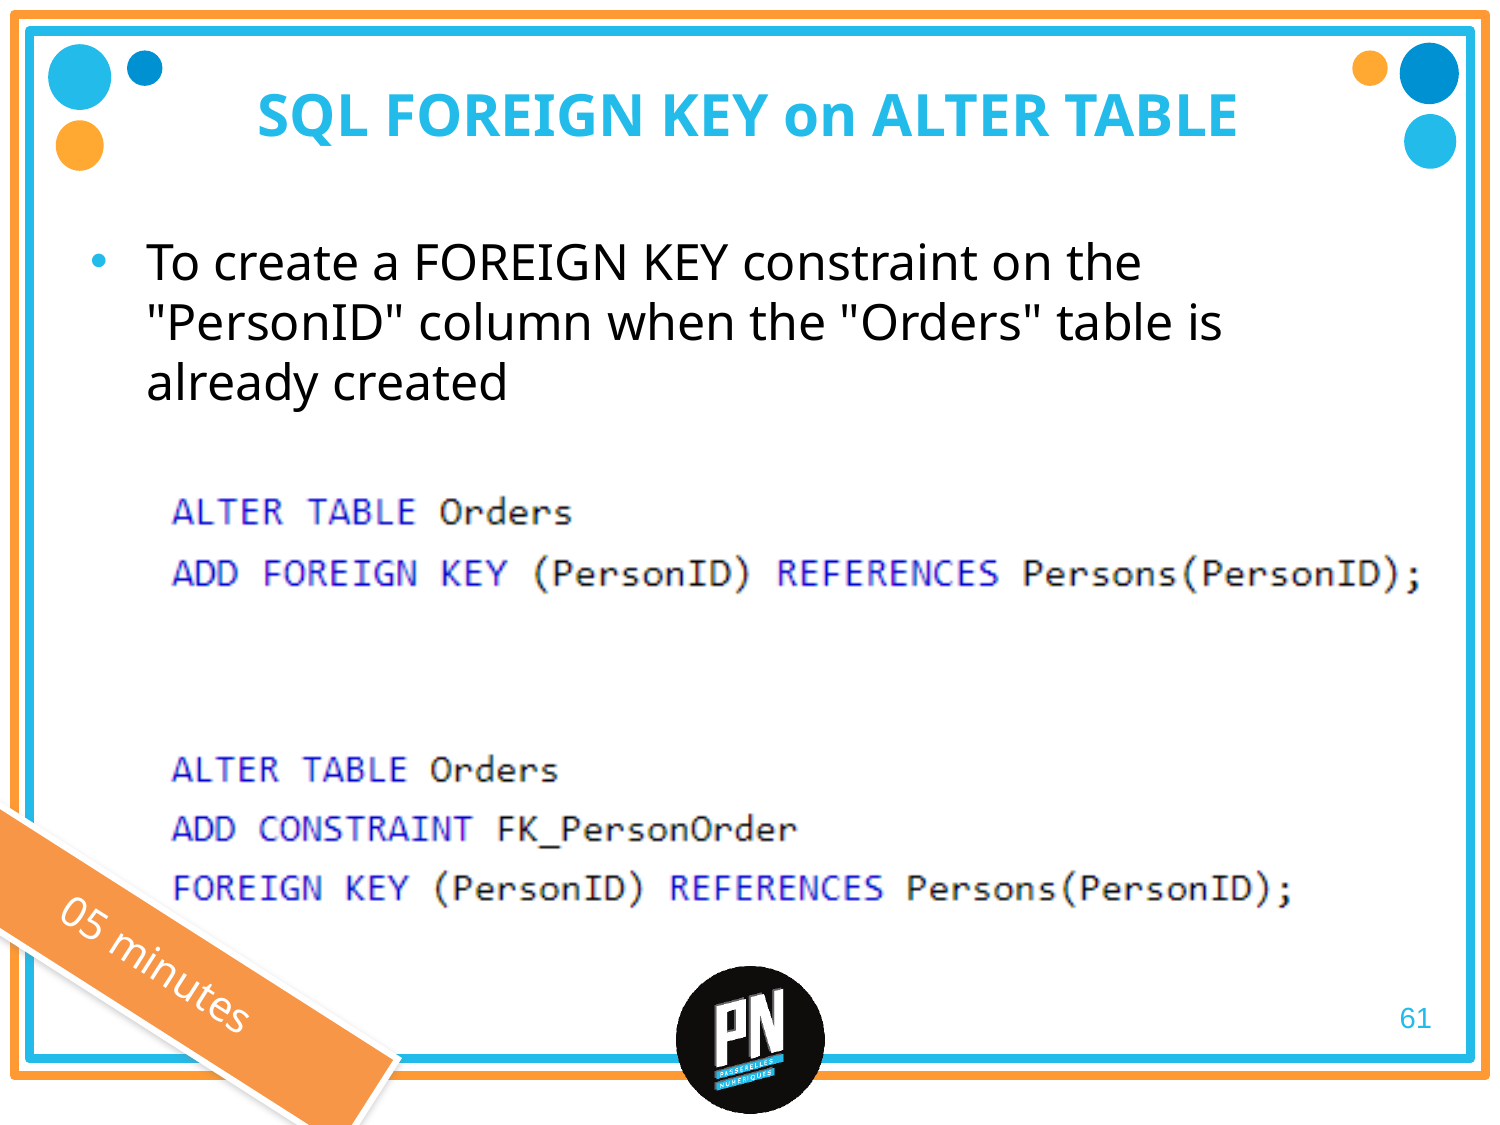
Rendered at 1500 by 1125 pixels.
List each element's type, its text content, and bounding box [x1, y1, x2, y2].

picture [162, 474, 1452, 626]
title SQL FOREIGN KEY on ALTER TABLE [75, 36, 1424, 191]
picture [674, 964, 826, 1115]
text_box 05 minutes [0, 805, 398, 1125]
list To create a FOREIGN KEY constraint on the "PersonID" column when the "Orders" table is already created [75, 222, 1424, 866]
picture [162, 738, 1386, 938]
